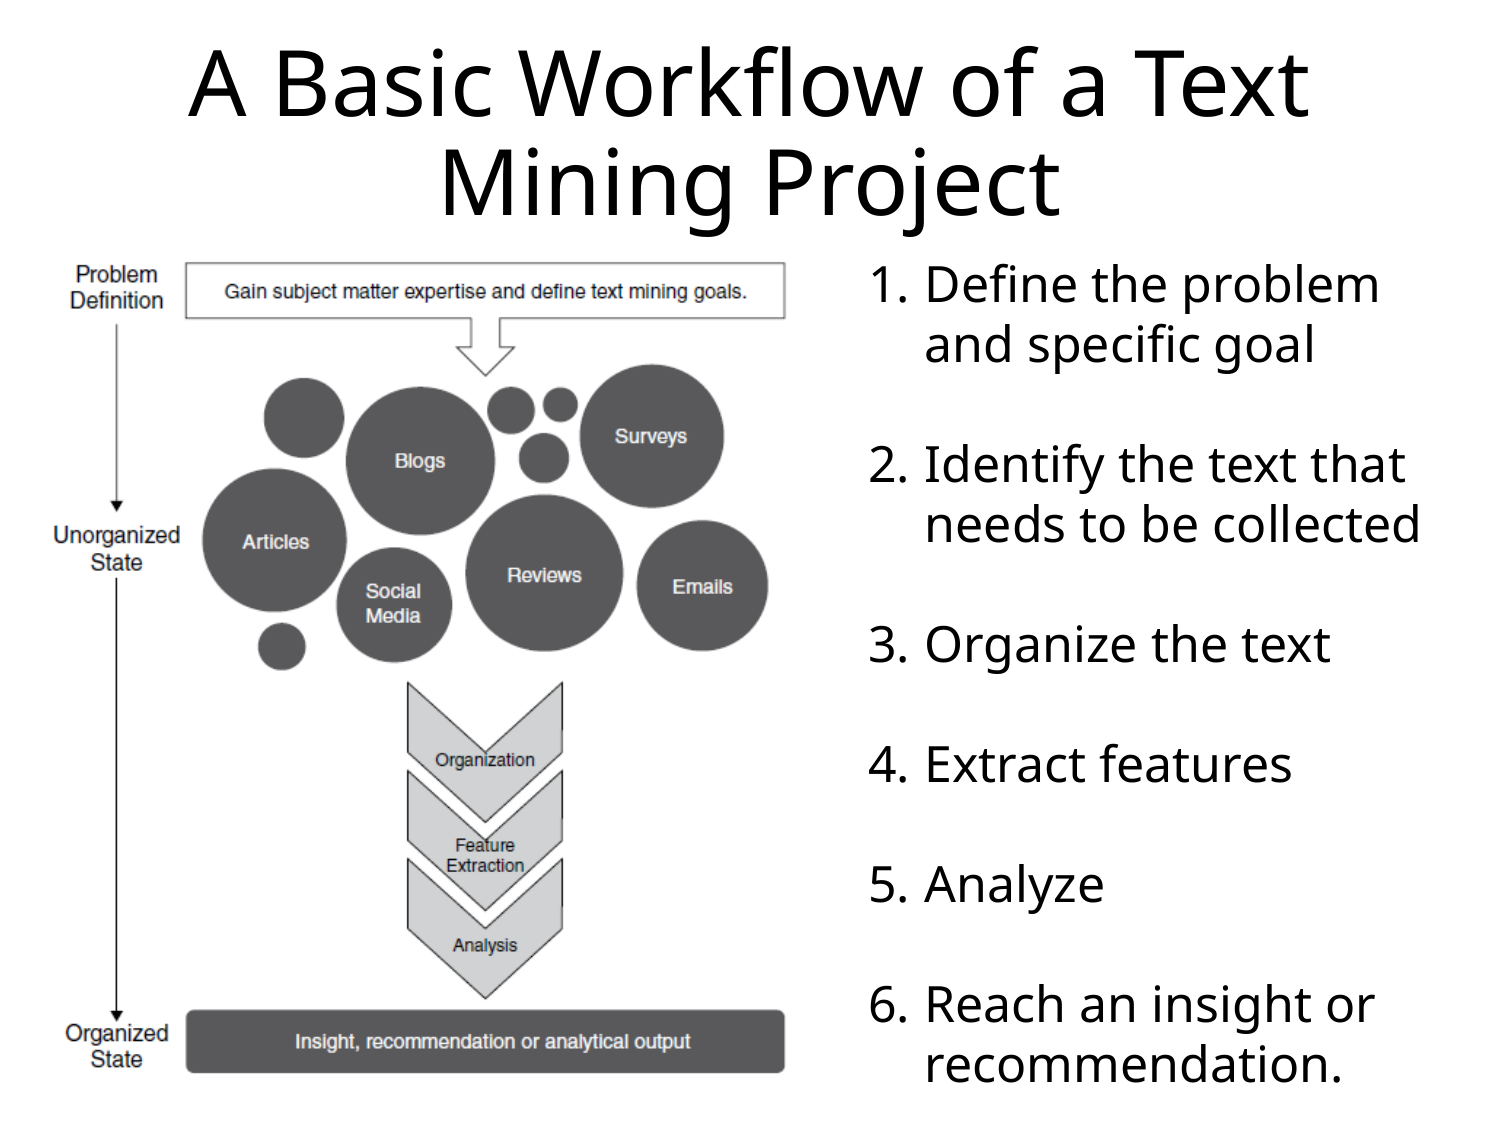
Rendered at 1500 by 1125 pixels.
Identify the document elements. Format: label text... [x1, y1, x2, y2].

text_box Define the problem and specific goal Identify the text that needs to be collected Organize the text Extract features Analyze Reach an insight or recommendation. [853, 245, 1446, 1100]
title A Basic Workflow of a Text Mining Project [103, 27, 1397, 246]
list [43, 244, 806, 1081]
